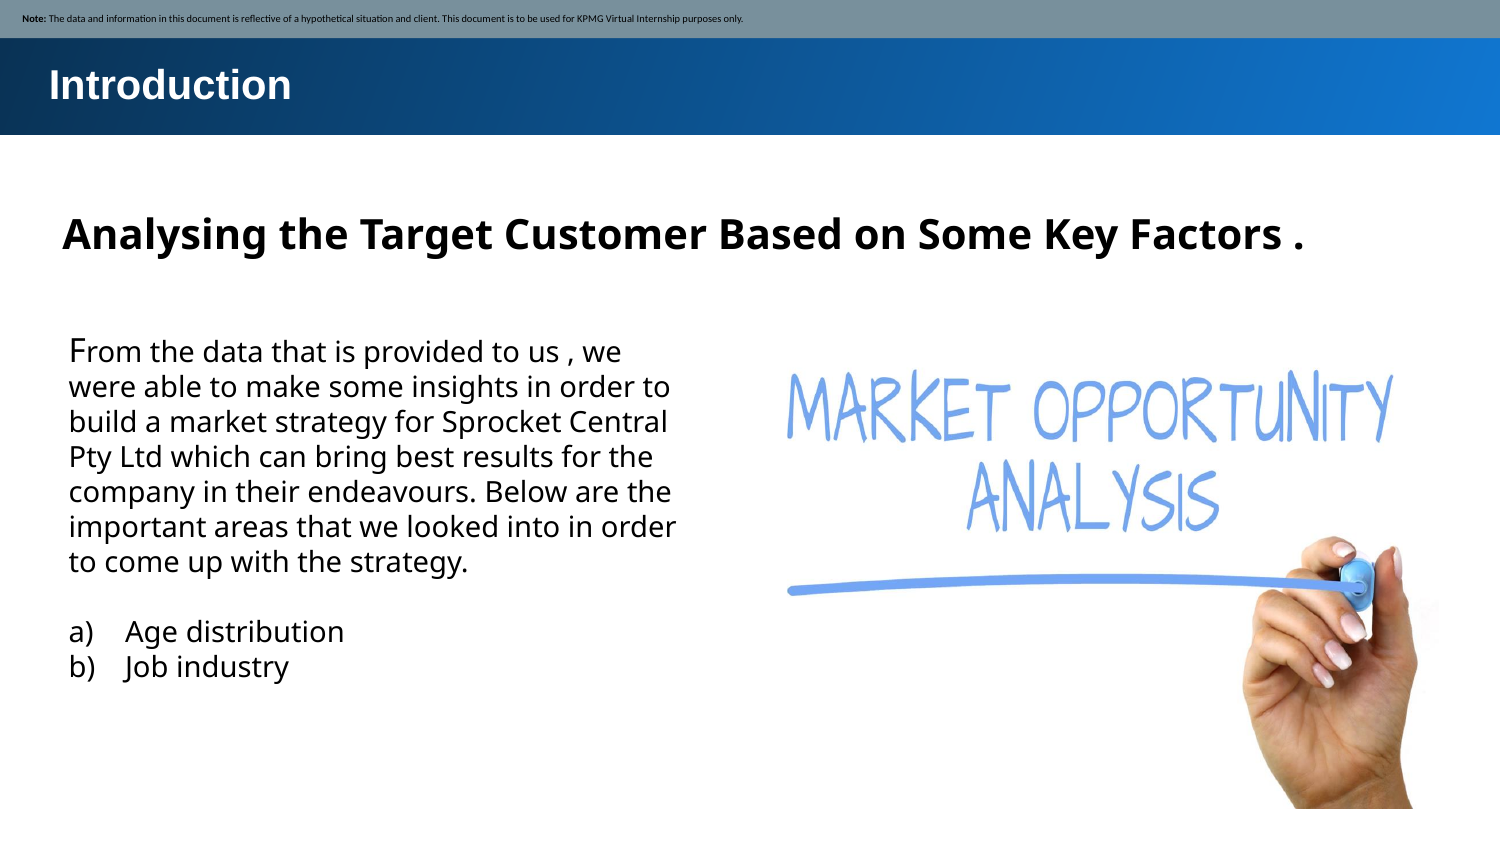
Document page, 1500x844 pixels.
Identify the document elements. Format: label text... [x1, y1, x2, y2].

text_box [0, 39, 1500, 135]
text_box Introduction [33, 43, 1439, 124]
picture [749, 349, 1439, 810]
text_box From the data that is provided to us , we were able to make some insights in order to build a market strategy for Sprocket Central Pty Ltd which can bring best results for the company in their endeavours. Below are the important areas that we looked into in order to come up with the strategy. Age distribution Job industry [61, 321, 698, 726]
text_box Analysing the Target Customer Based on Some Key Factors . [47, 185, 1453, 274]
text_box Note: The data and information in this document is reflective of a hypothetical situation and client. This document is to be used for KPMG Virtual Internship purposes only. [0, 0, 1500, 39]
